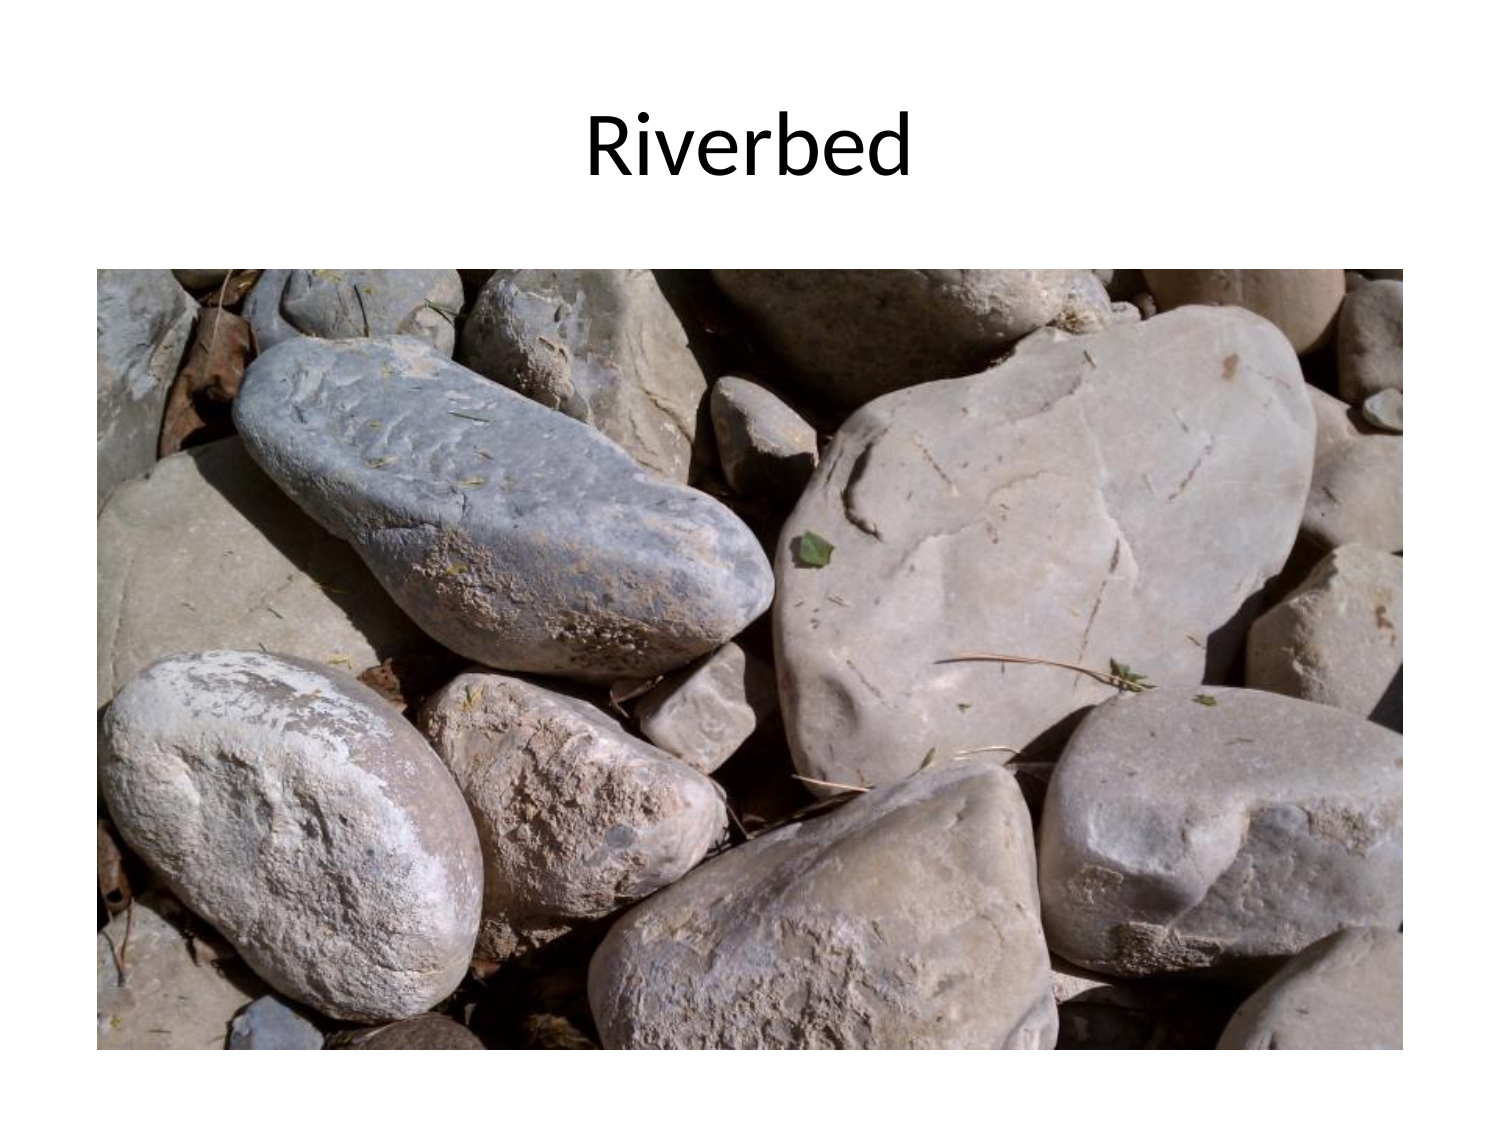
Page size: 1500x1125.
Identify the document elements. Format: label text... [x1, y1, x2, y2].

title Riverbed [75, 45, 1425, 233]
picture [97, 269, 1403, 1051]
